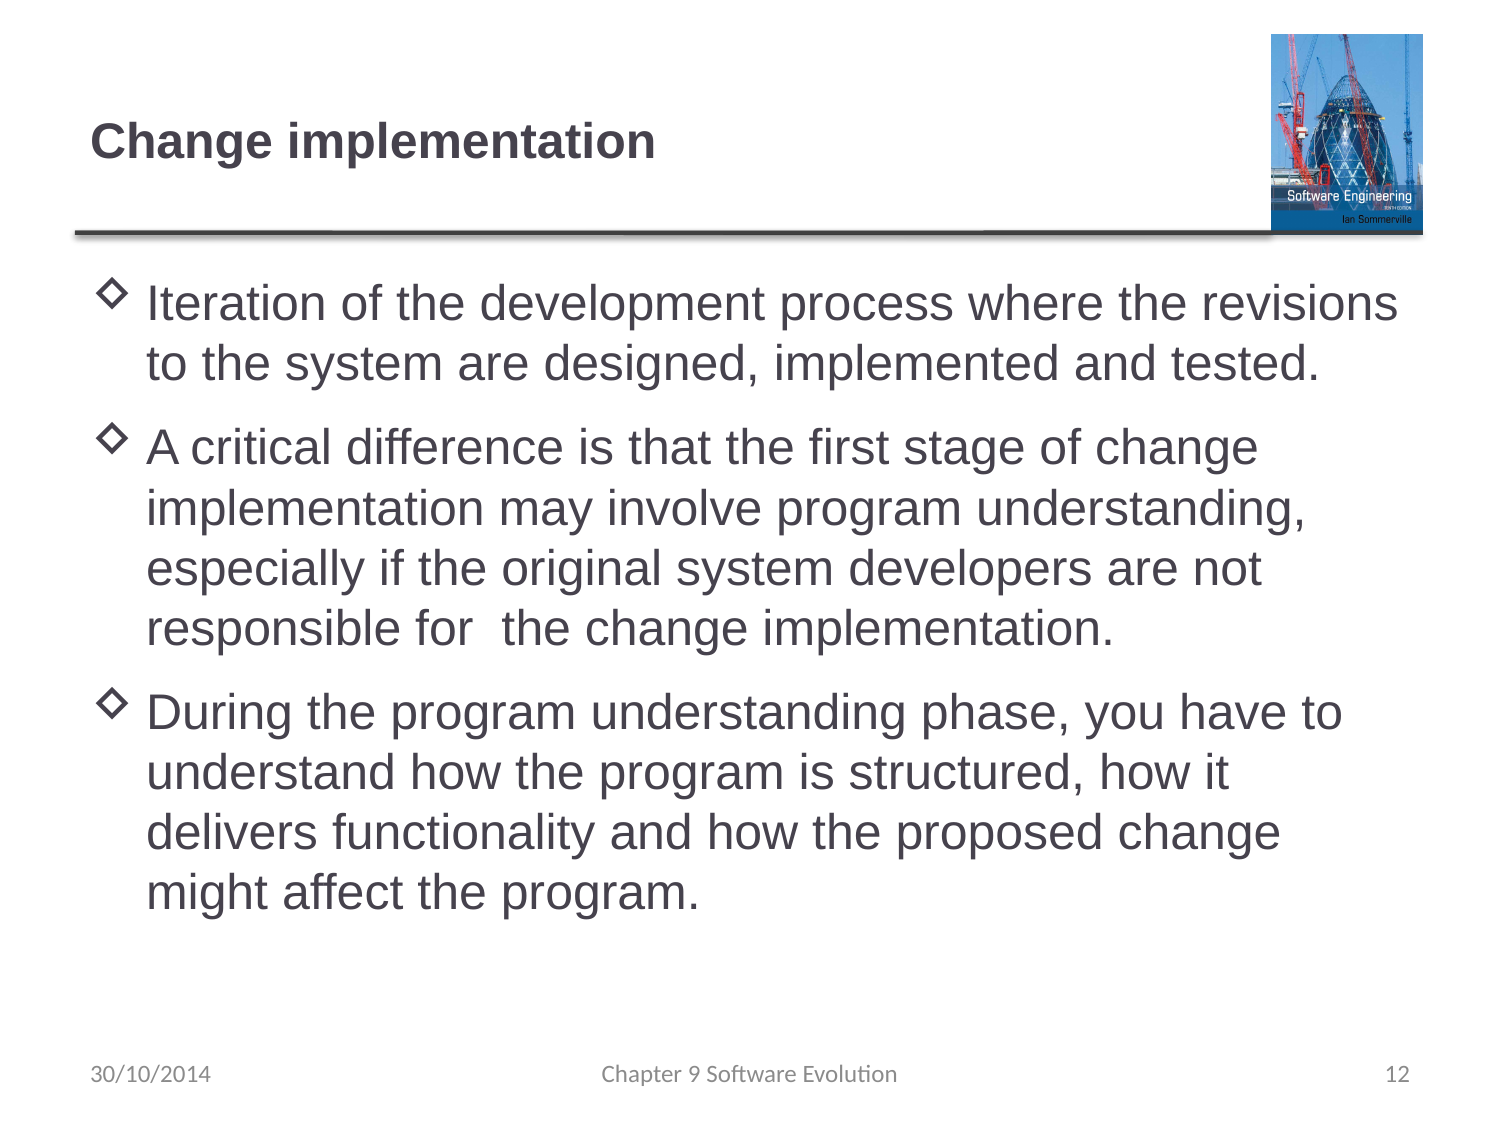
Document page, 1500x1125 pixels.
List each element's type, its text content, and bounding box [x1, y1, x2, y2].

picture [1271, 34, 1423, 230]
footer Chapter 9 Software Evolution [512, 1042, 988, 1103]
title Change implementation [74, 44, 1272, 233]
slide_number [75, 1042, 425, 1103]
list Iteration of the development process where the revisions to the system are designed, implemented and tested. A critical difference is that the first stage of change implementation may involve program understanding, especially if the original system developers are not responsible for the change implementation. During the program understanding phase, you have to understand how the program is structured, how it delivers functionality and how the proposed change might affect the program. [75, 262, 1425, 1005]
slide_number 12 [1074, 1042, 1425, 1103]
